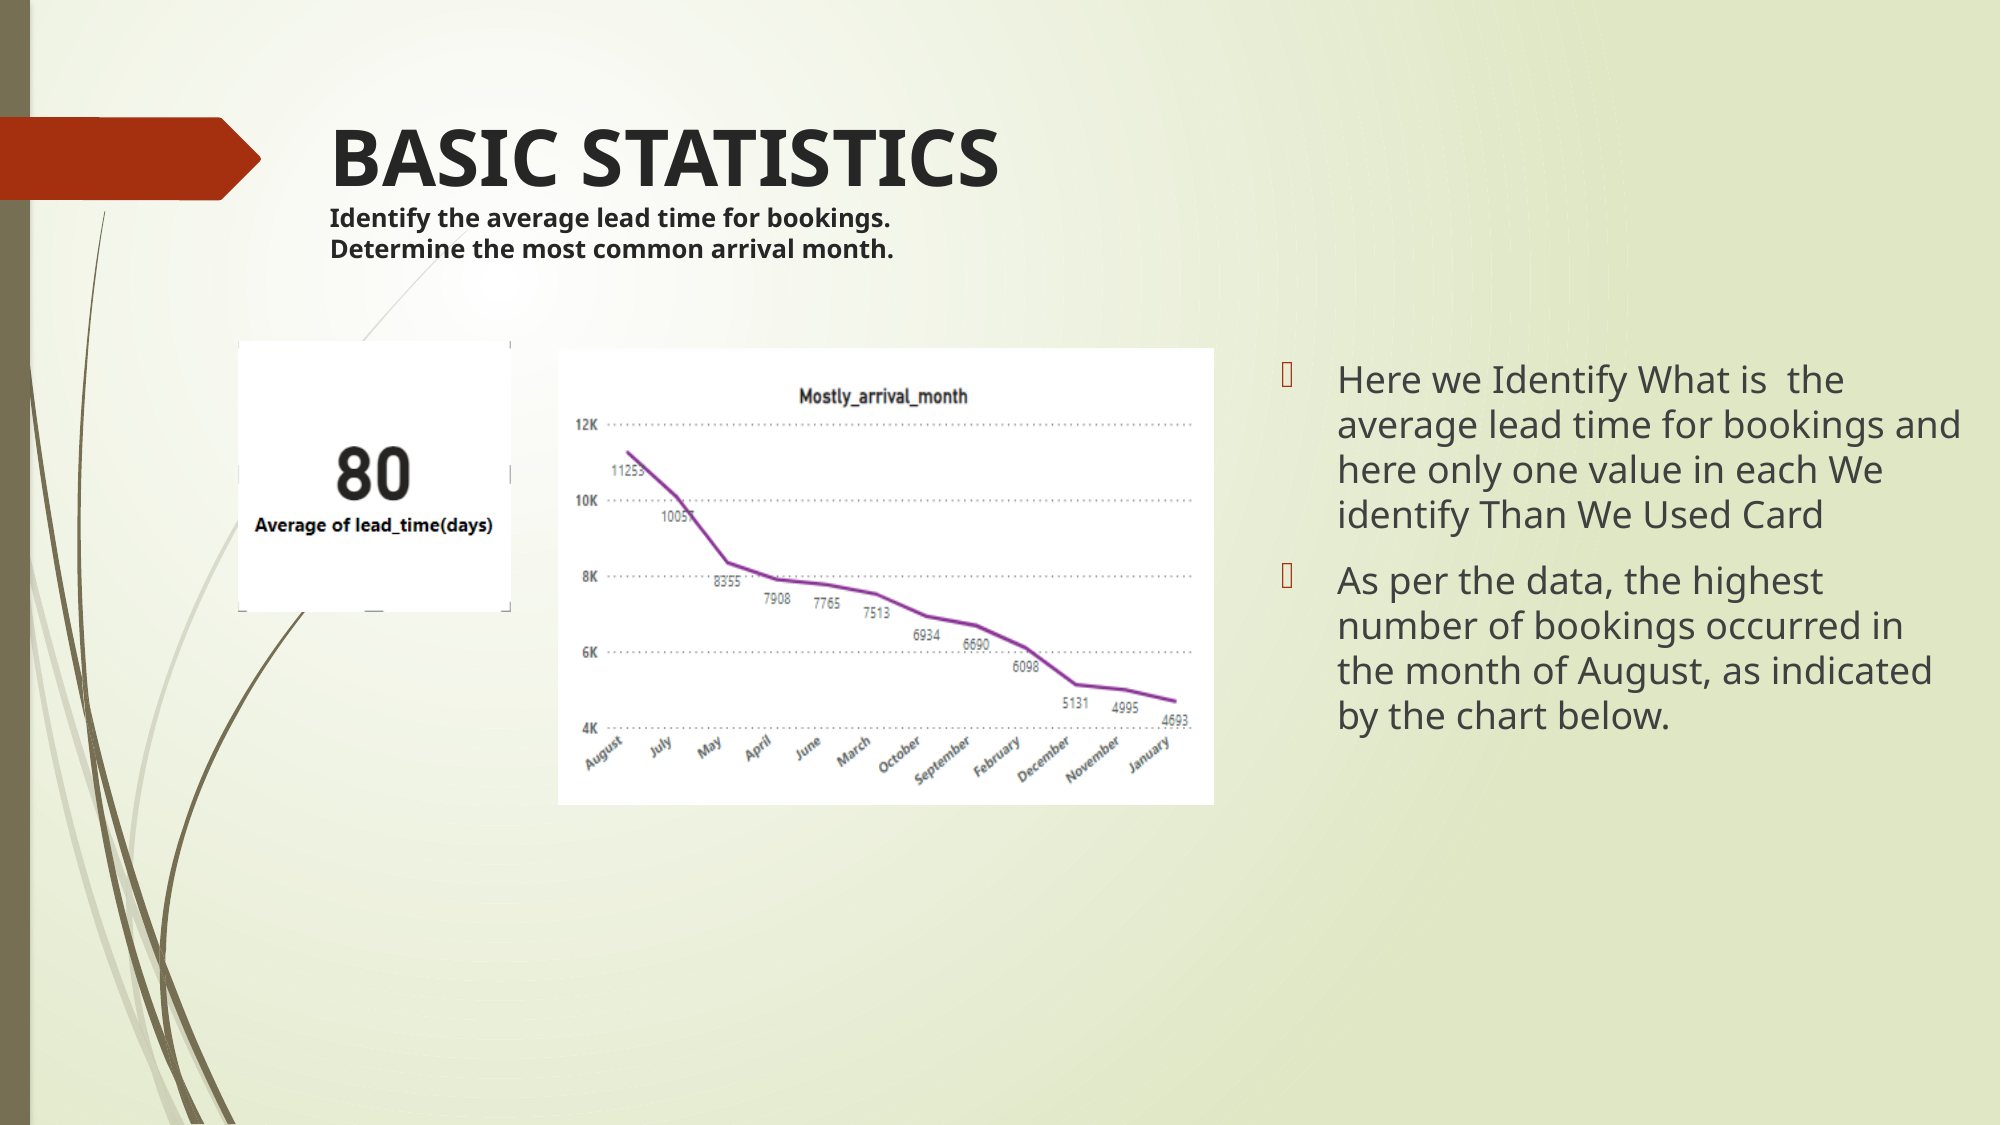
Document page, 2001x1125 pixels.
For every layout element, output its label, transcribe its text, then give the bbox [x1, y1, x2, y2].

list Here we Identify What is the average lead time for bookings and here only one value in each We identify Than We Used Card As per the data, the highest number of bookings occurred in the month of August, as indicated by the chart below. [1265, 348, 1983, 962]
picture [237, 340, 511, 612]
picture [557, 348, 1214, 806]
title BASIC STATISTICS Identify the average lead time for bookings. Determine the most common arrival month. [314, 100, 1891, 304]
